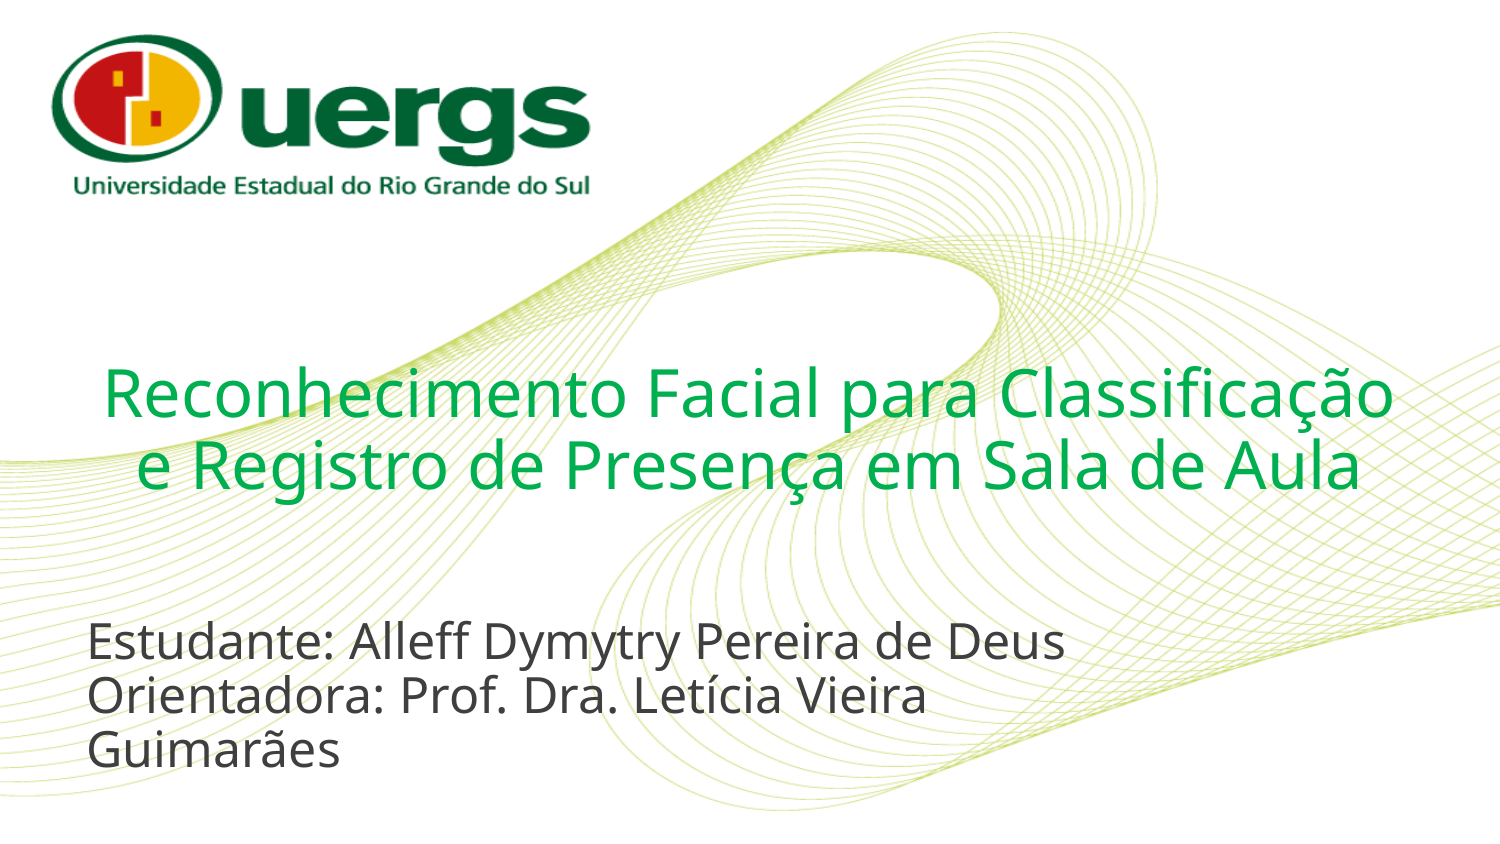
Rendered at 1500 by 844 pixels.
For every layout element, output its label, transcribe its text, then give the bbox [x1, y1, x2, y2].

title Reconhecimento Facial para Classificação e Registro de Presença em Sala de Aula [70, 284, 1430, 579]
picture [0, 0, 1500, 844]
subtitle Estudante: Alleff Dymytry Pereira de Deus Orientadora: Prof. Dra. Letícia Vieira Guimarães [70, 615, 1211, 780]
